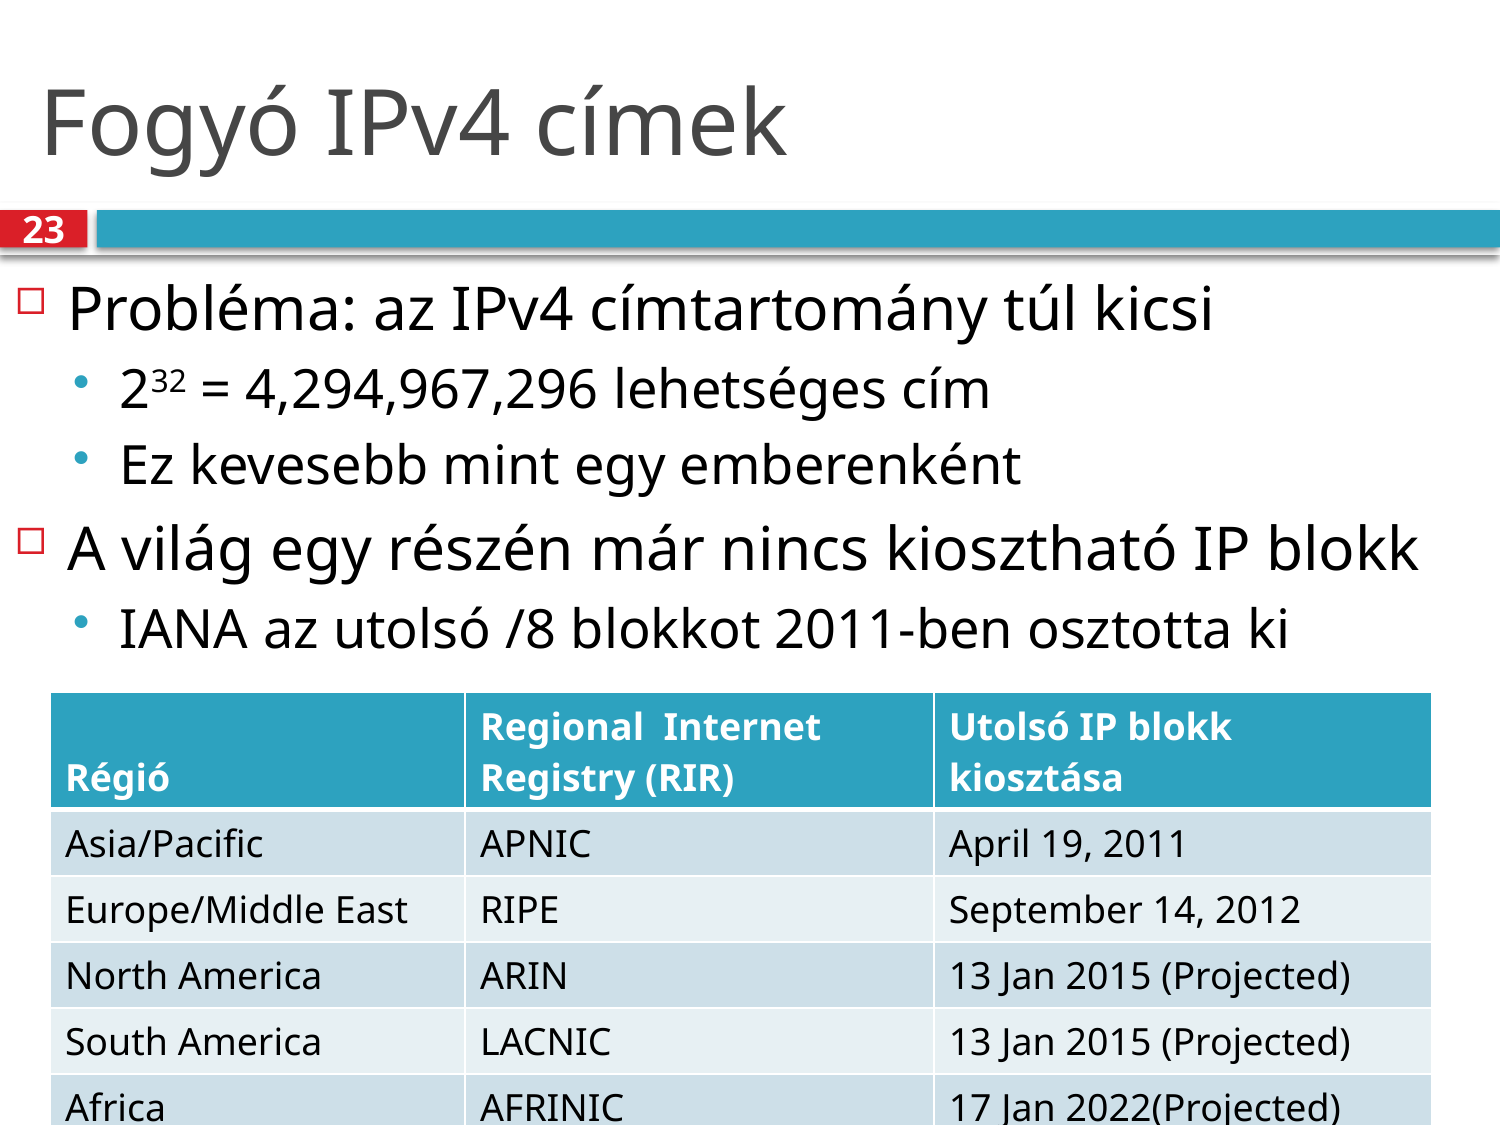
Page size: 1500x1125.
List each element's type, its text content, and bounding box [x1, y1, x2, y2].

table_cell Asia/Pacific [51, 812, 464, 875]
table_cell September 14, 2012 [935, 877, 1431, 941]
table_cell 13 Jan 2015 (Projected) [935, 1009, 1431, 1073]
table_header Utolsó IP blokk kiosztása [935, 693, 1431, 807]
table_cell Africa [51, 1075, 464, 1125]
table_cell RIPE [466, 877, 933, 941]
table_cell April 19, 2011 [935, 812, 1431, 875]
table_cell AFRINIC [466, 1075, 933, 1125]
table_cell APNIC [466, 812, 933, 875]
table_header Regional Internet Registry (RIR) [466, 693, 933, 807]
table_cell 17 Jan 2022(Projected) [935, 1075, 1431, 1125]
table_cell 13 Jan 2015 (Projected) [935, 943, 1431, 1007]
slide_number 23 [0, 206, 88, 257]
table_header Régió [51, 693, 464, 807]
table_cell South America [51, 1009, 464, 1073]
list Probléma: az IPv4 címtartomány túl kicsi 232 = 4,294,967,296 lehetséges cím Ez kevesebb mint egy emberenként A világ egy részén már nincs kiosztható IP blokk IANA az utolsó /8 blokkot 2011-ben osztotta ki [0, 262, 1500, 687]
table_cell Europe/Middle East [51, 877, 464, 941]
table_cell North America [51, 943, 464, 1007]
title Fogyó IPv4 címek [24, 37, 1475, 200]
table_cell ARIN [466, 943, 933, 1007]
table_cell LACNIC [466, 1009, 933, 1073]
